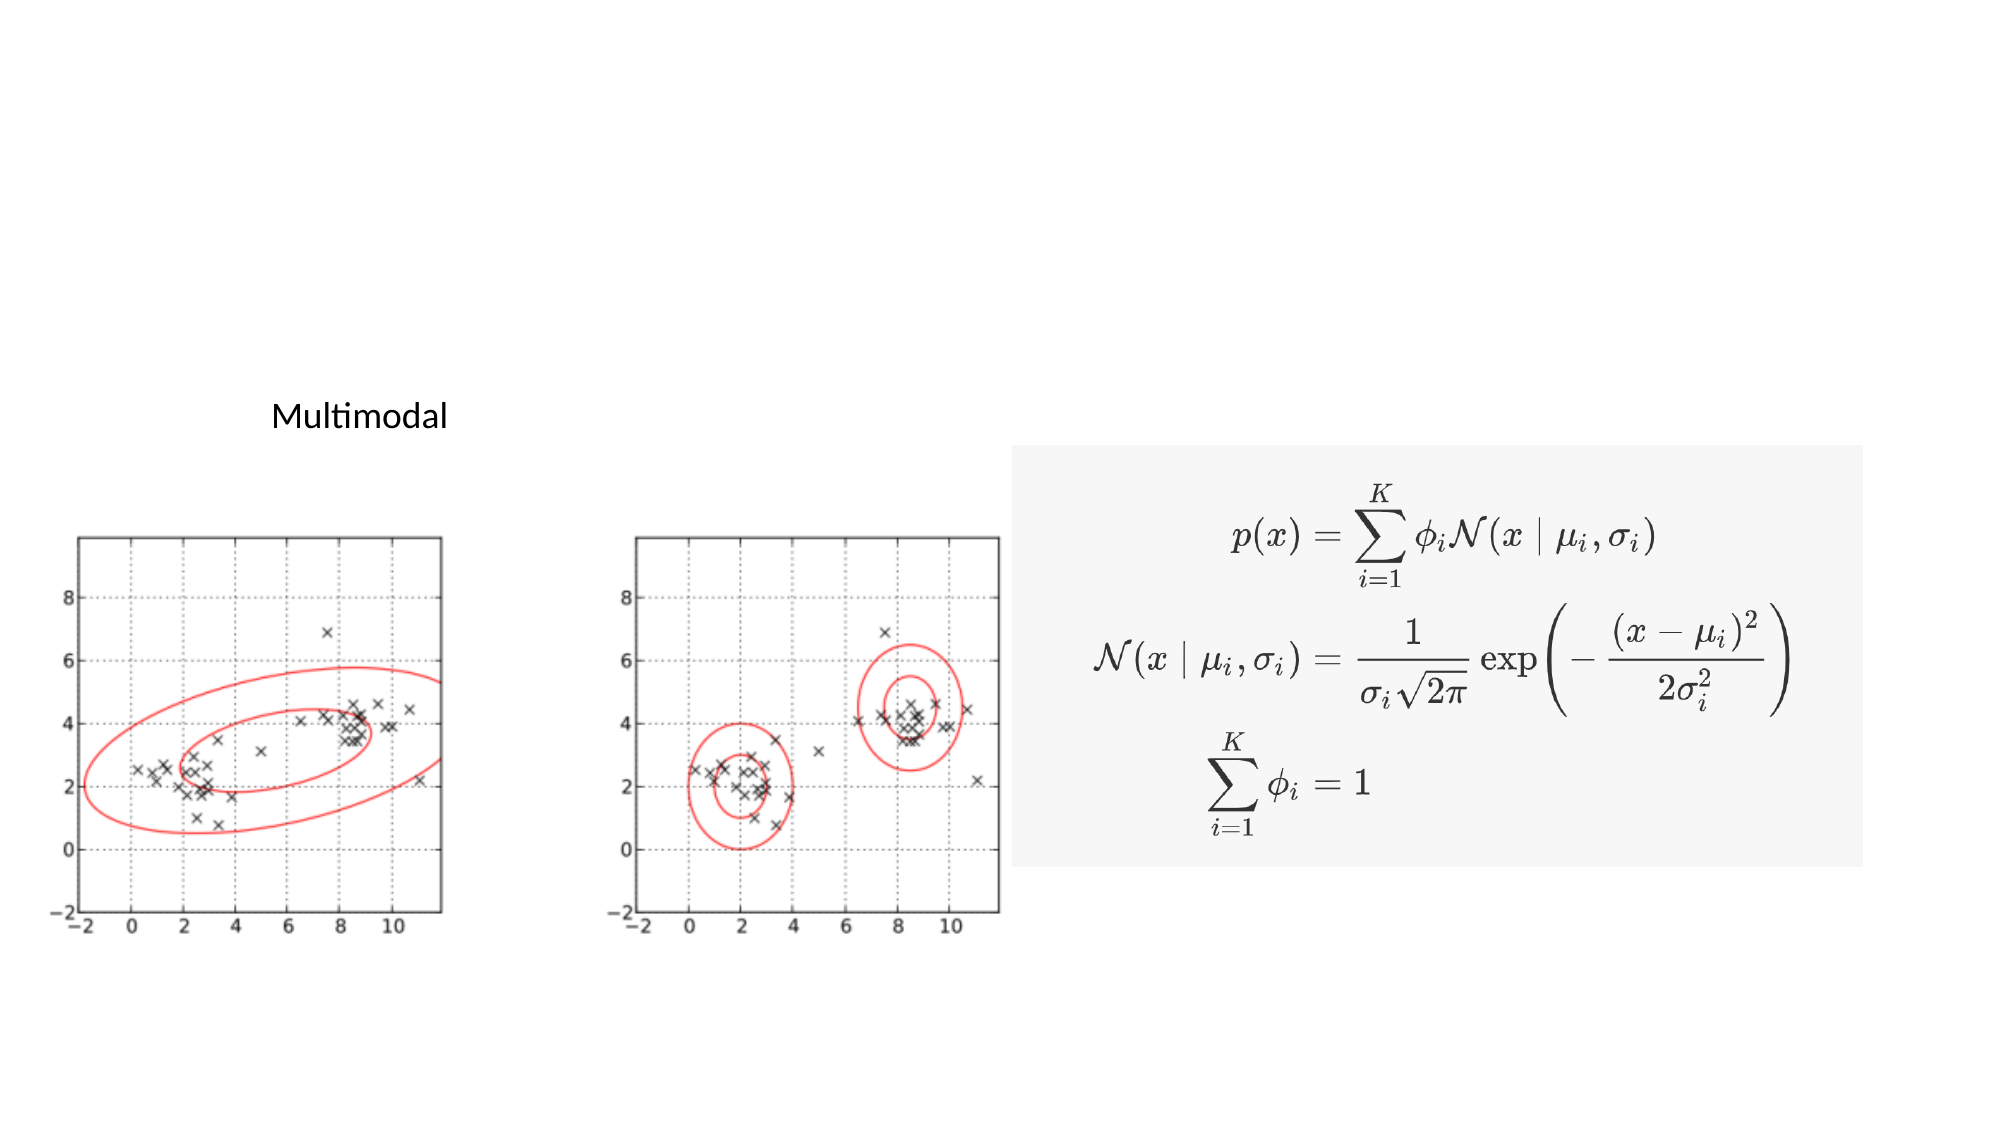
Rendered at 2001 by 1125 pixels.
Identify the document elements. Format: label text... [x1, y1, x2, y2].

text_box Multimodal [256, 383, 464, 443]
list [1012, 445, 1863, 868]
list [21, 523, 1038, 947]
